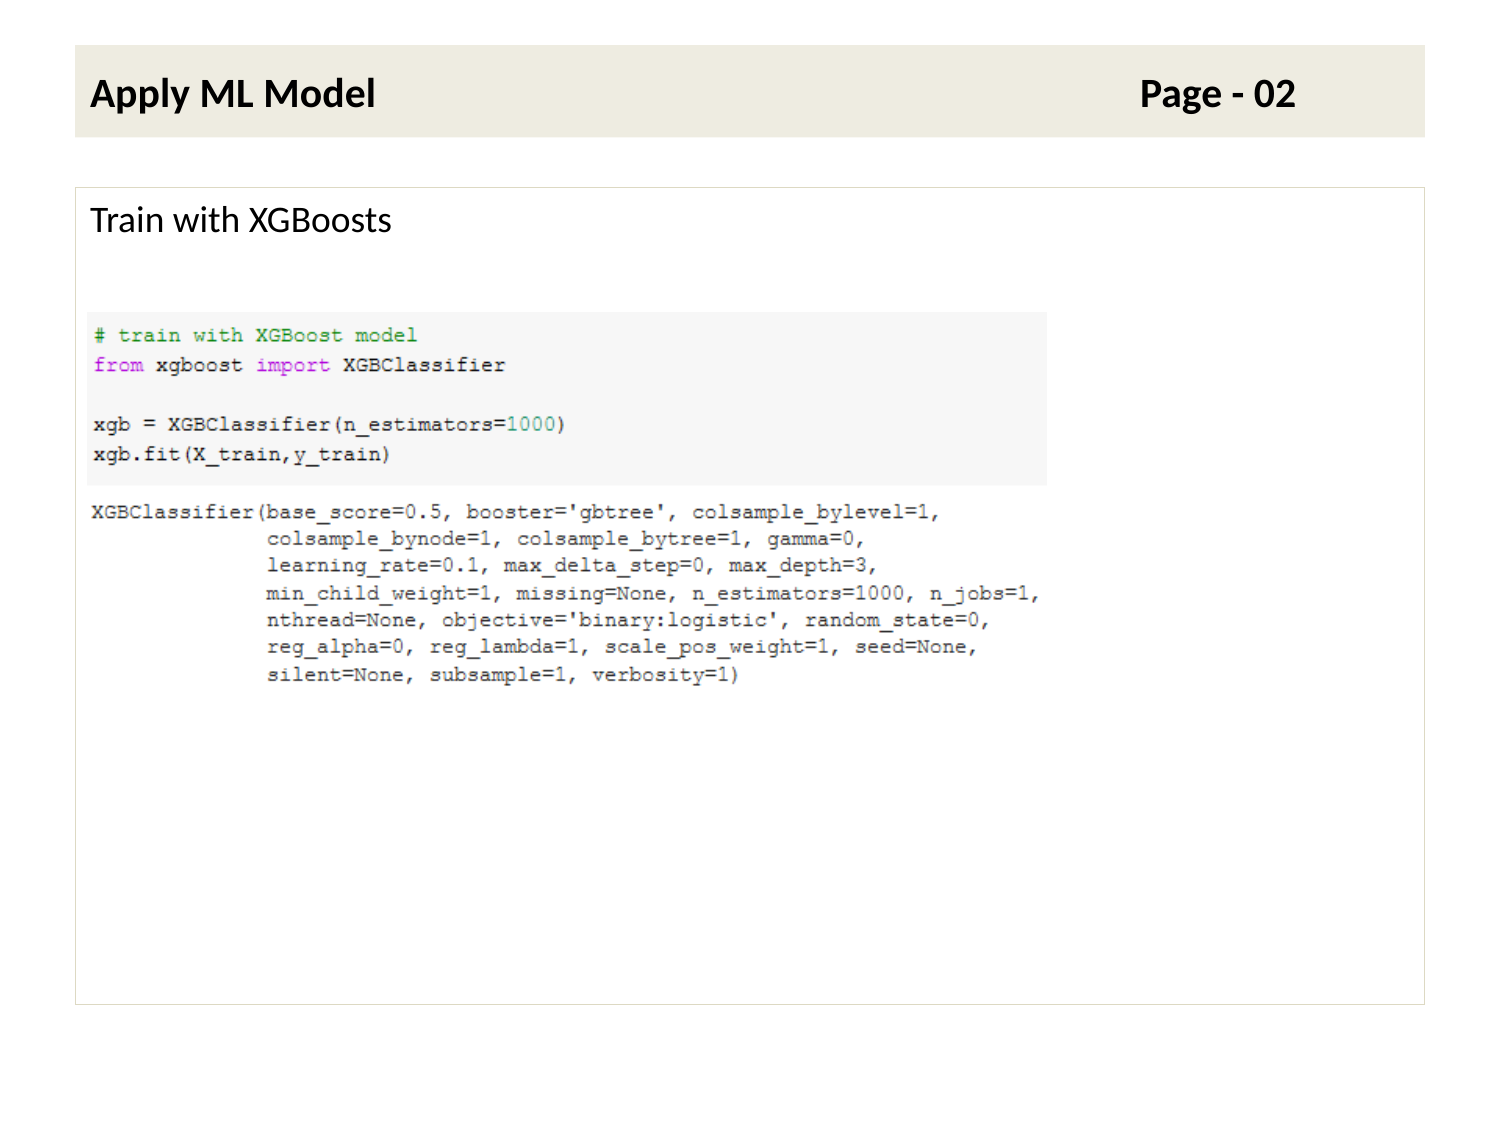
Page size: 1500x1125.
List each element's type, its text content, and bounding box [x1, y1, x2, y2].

list Train with XGBoosts [75, 187, 1425, 1005]
title Apply ML Model Page - 02 [75, 45, 1425, 138]
picture [87, 312, 1048, 715]
